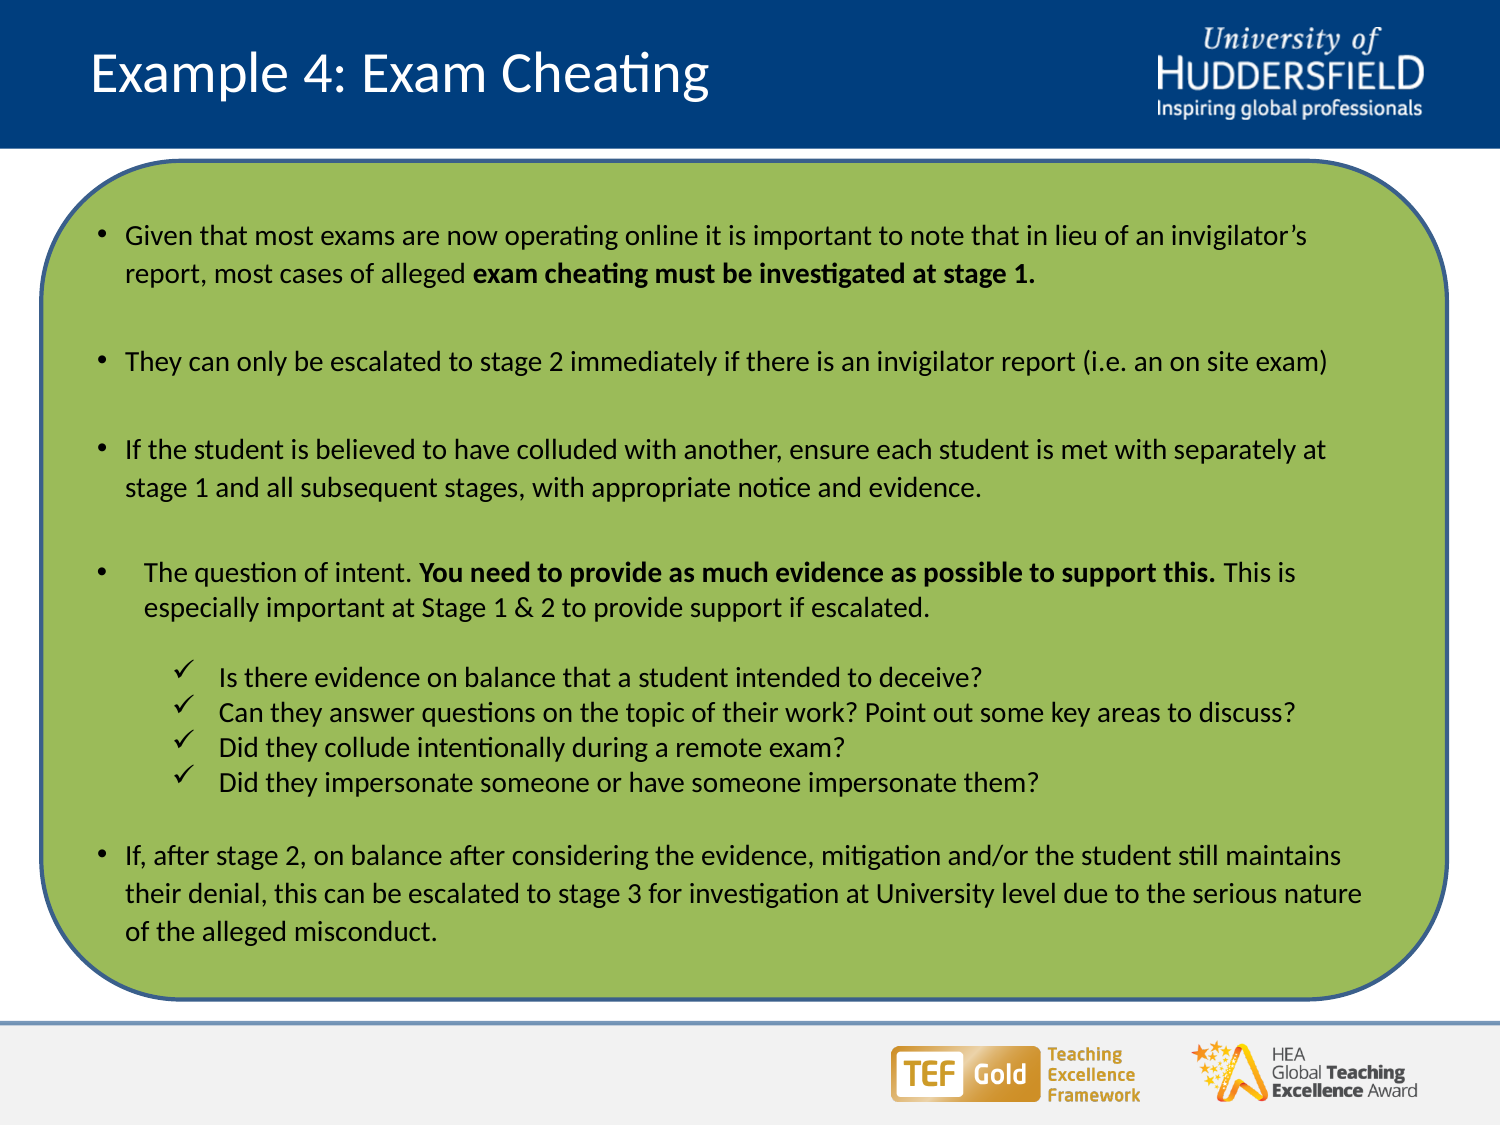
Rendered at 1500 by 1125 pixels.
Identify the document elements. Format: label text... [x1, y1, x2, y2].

picture [1158, 27, 1425, 121]
text_box Given that most exams are now operating online it is important to note that in lieu of an invigilator’s report, most cases of alleged exam cheating must be investigated at stage 1. They can only be escalated to stage 2 immediately if there is an invigilator report (i.e. an on site exam) If the student is believed to have colluded with another, ensure each student is met with separately at stage 1 and all subsequent stages, with appropriate notice and evidence. The question of intent. You need to provide as much evidence as possible to support this. This is especially important at Stage 1 & 2 to provide support if escalated. Is there evidence on balance that a student intended to deceive? Can they answer questions on the topic of their work? Point out some key areas to discuss? Did they collude intentionally during a remote exam? Did they impersonate someone or have someone impersonate them? If, after stage 2, on balance after considering the evidence, mitigation and/or the student still maintains their denial, this can be escalated to stage 3 for investigation at University level due to the serious nature of the alleged misconduct. [39, 158, 1450, 1002]
title Example 4: Exam Cheating [75, 21, 1117, 126]
picture [1187, 1034, 1424, 1112]
picture [891, 1046, 1140, 1102]
